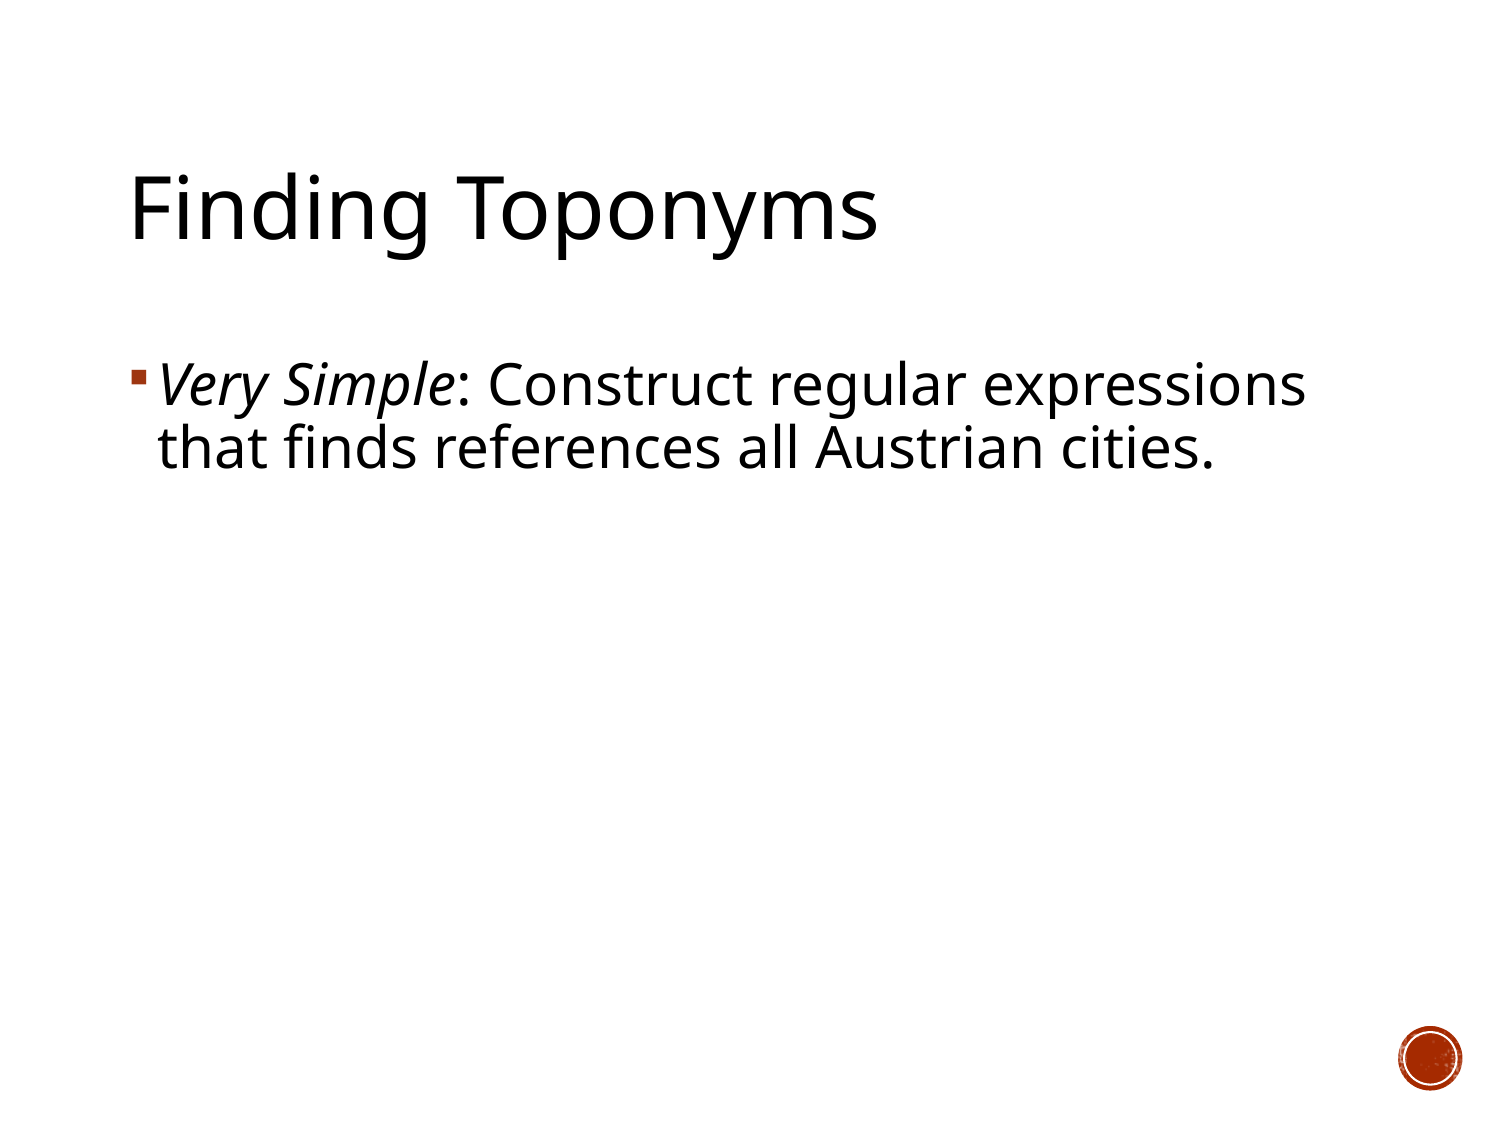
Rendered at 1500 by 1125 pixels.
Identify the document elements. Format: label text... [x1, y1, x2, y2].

title Finding Toponyms [112, 79, 1388, 344]
list Very Simple: Construct regular expressions that finds references all Austrian cities. [112, 348, 1388, 1013]
